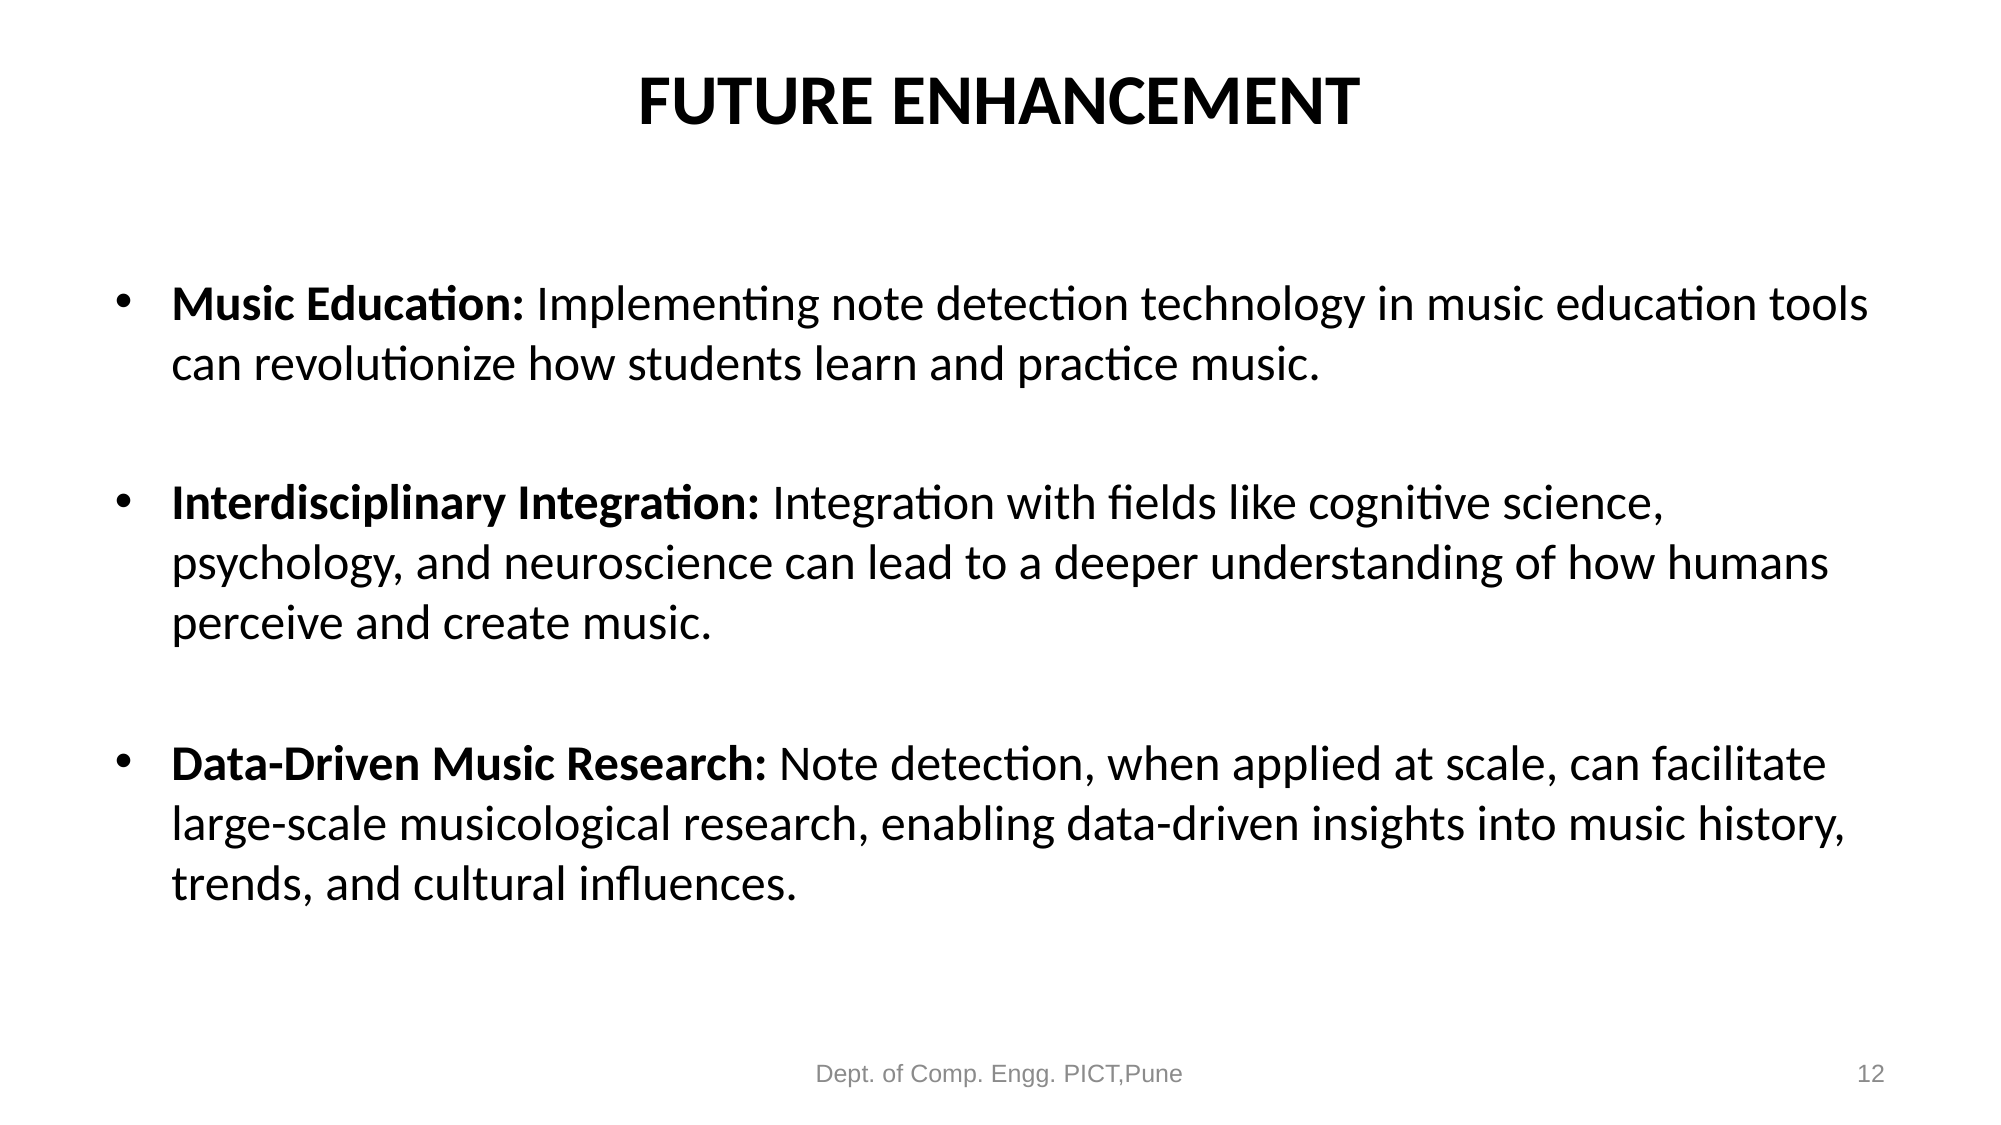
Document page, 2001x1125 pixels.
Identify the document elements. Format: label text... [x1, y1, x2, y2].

slide_number 12 [1433, 1042, 1900, 1103]
title FUTURE ENHANCEMENT [99, 45, 1900, 233]
list Music Education: Implementing note detection technology in music education tools can revolutionize how students learn and practice music. Interdisciplinary Integration: Integration with fields like cognitive science, psychology, and neuroscience can lead to a deeper understanding of how humans perceive and create music. Data-Driven Music Research: Note detection, when applied at scale, can facilitate large-scale musicological research, enabling data-driven insights into music history, trends, and cultural influences. [99, 262, 1900, 1005]
footer Dept. of Comp. Engg. PICT,Pune [683, 1042, 1317, 1103]
